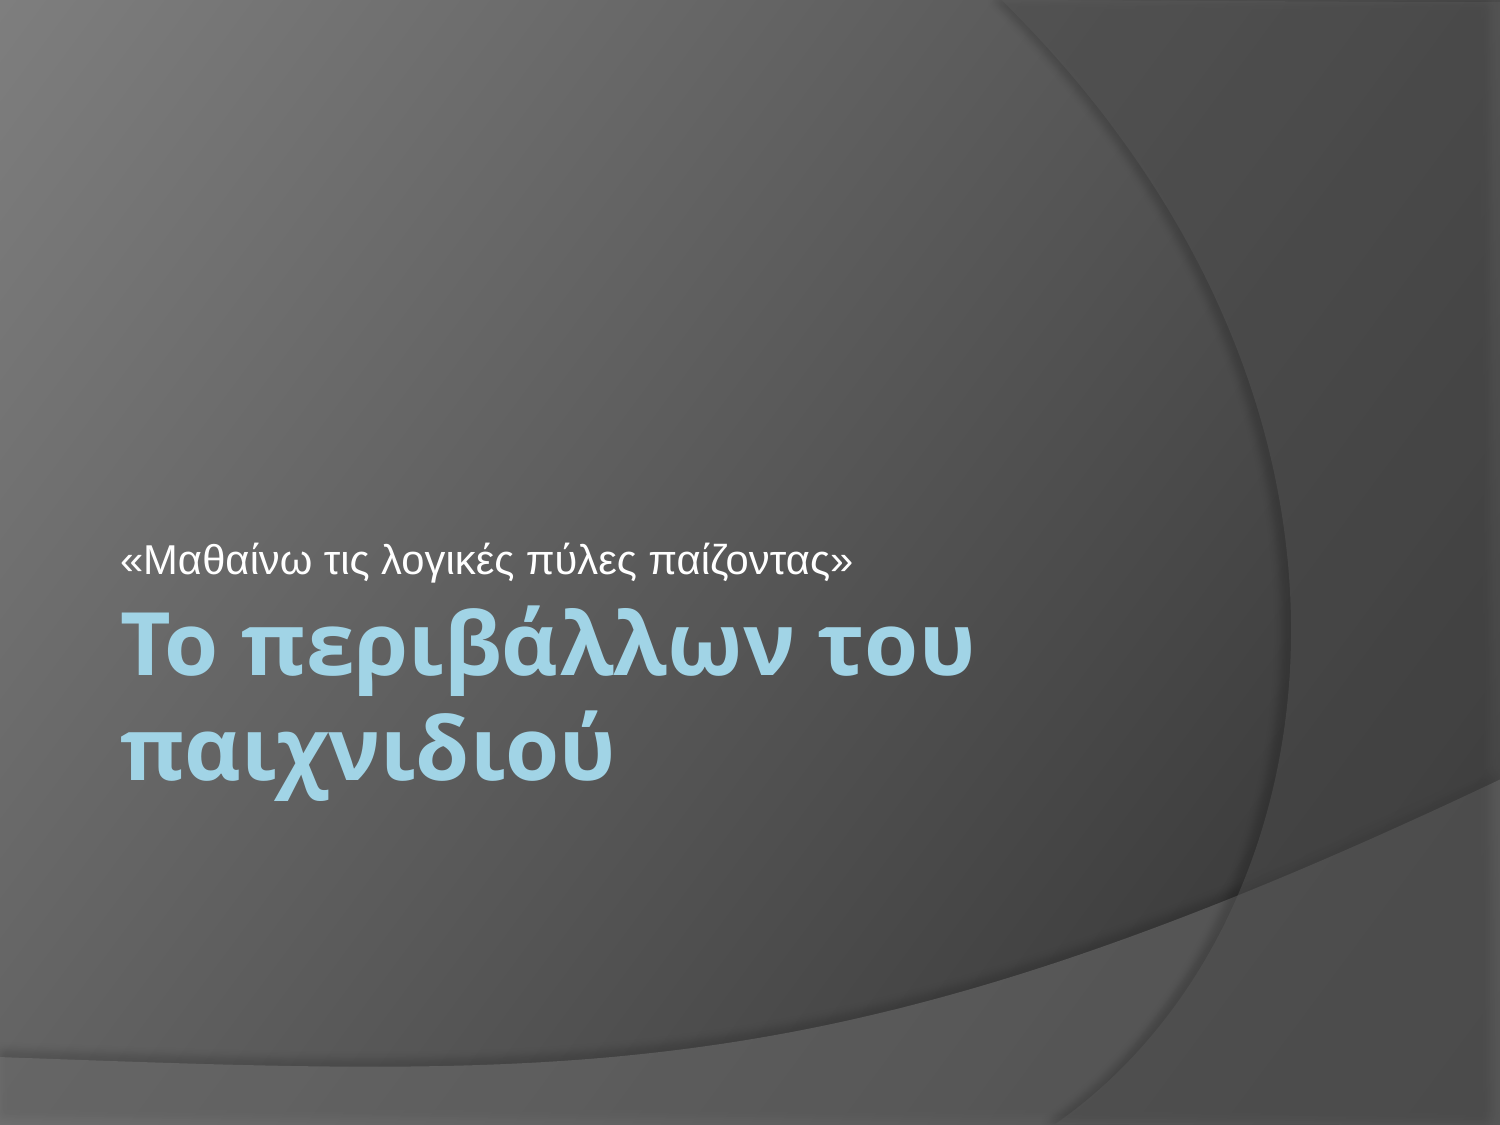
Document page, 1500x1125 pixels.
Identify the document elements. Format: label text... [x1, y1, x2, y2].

list «Μαθαίνω τις λογικές πύλες παίζοντας» [112, 407, 1200, 583]
title Το περιβάλλων του παιχνιδιού [112, 587, 1200, 888]
